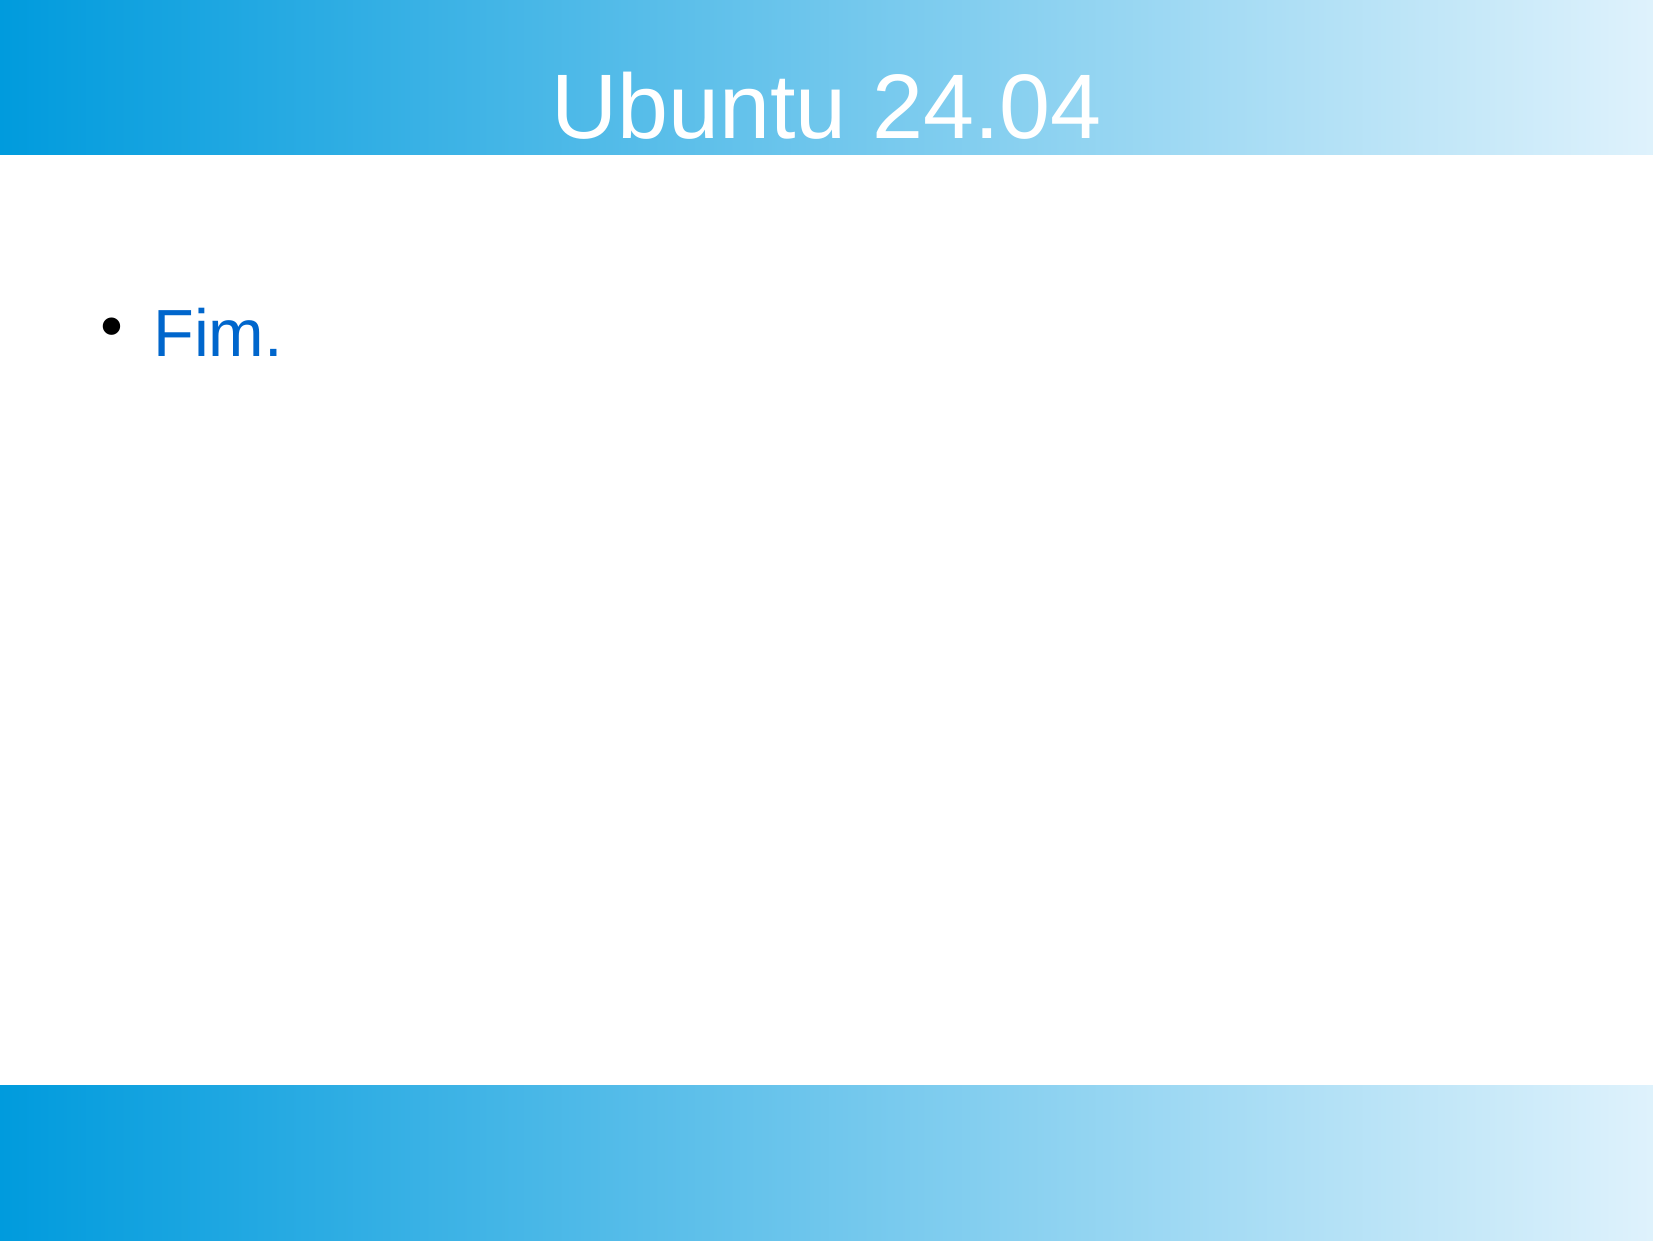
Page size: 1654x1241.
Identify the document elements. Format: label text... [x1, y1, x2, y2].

text_box Ubuntu 24.04 [82, 49, 1571, 154]
text_box Fim. [82, 290, 1571, 1010]
